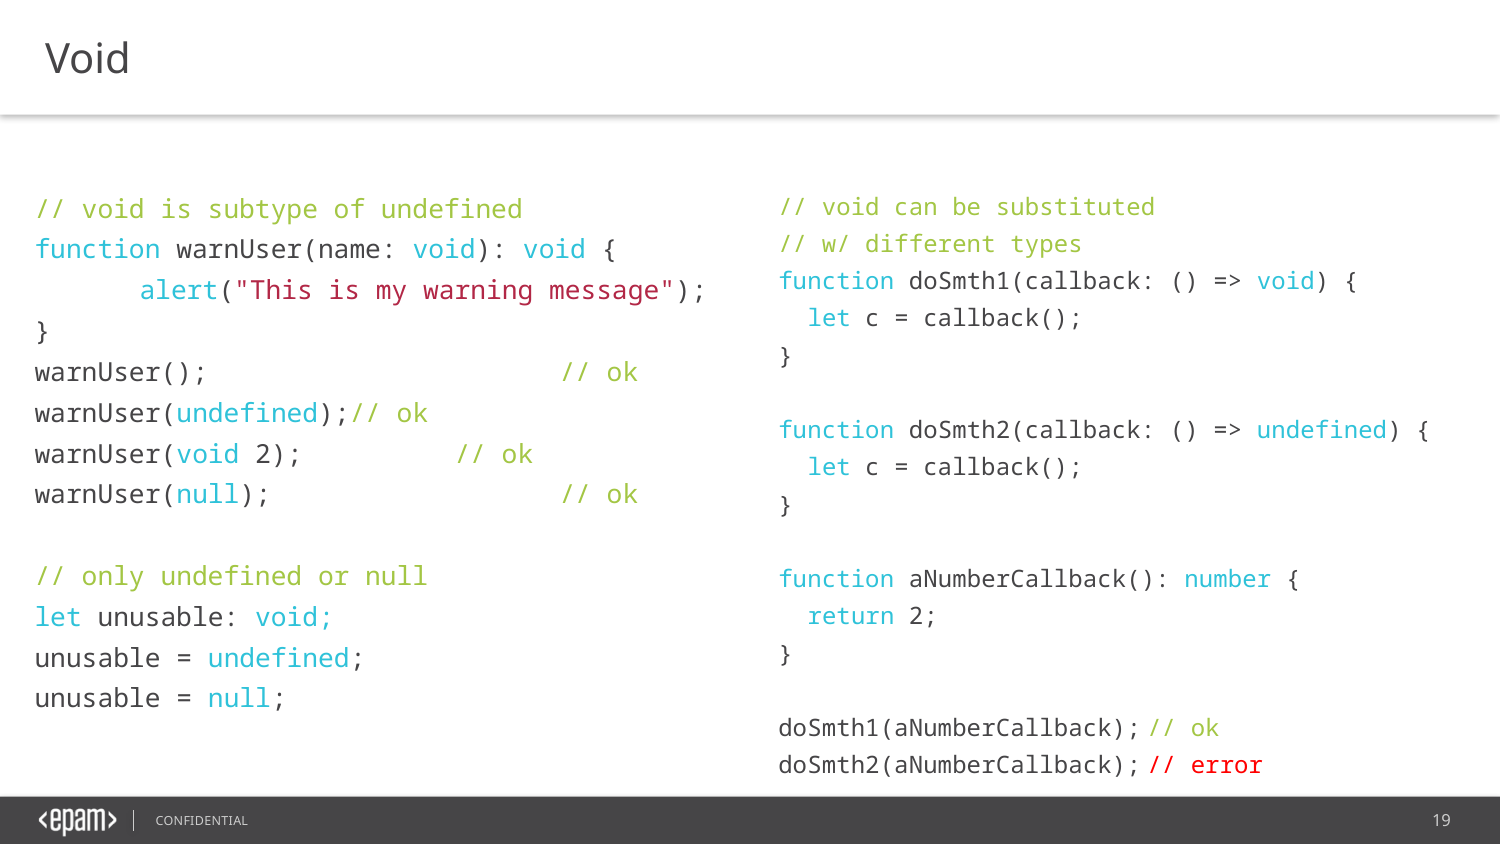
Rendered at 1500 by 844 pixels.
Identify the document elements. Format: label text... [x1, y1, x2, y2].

list // void is subtype of undefined function warnUser(name: void): void { alert("This is my warning message"); } warnUser(); // ok warnUser(undefined); // ok warnUser(void 2); // ok warnUser(null); // ok // only undefined or null let unusable: void; unusable = undefined; unusable = null; [23, 176, 733, 732]
picture [38, 808, 117, 837]
list Void [0, 0, 1500, 115]
text_box // void can be substituted // w/ different types function doSmth1(callback: () => void) { let c = callback(); } function doSmth2(callback: () => undefined) { let c = callback(); } function aNumberCallback(): number { return 2; } doSmth1(aNumberCallback); // ok doSmth2(aNumberCallback); // error [767, 176, 1477, 787]
